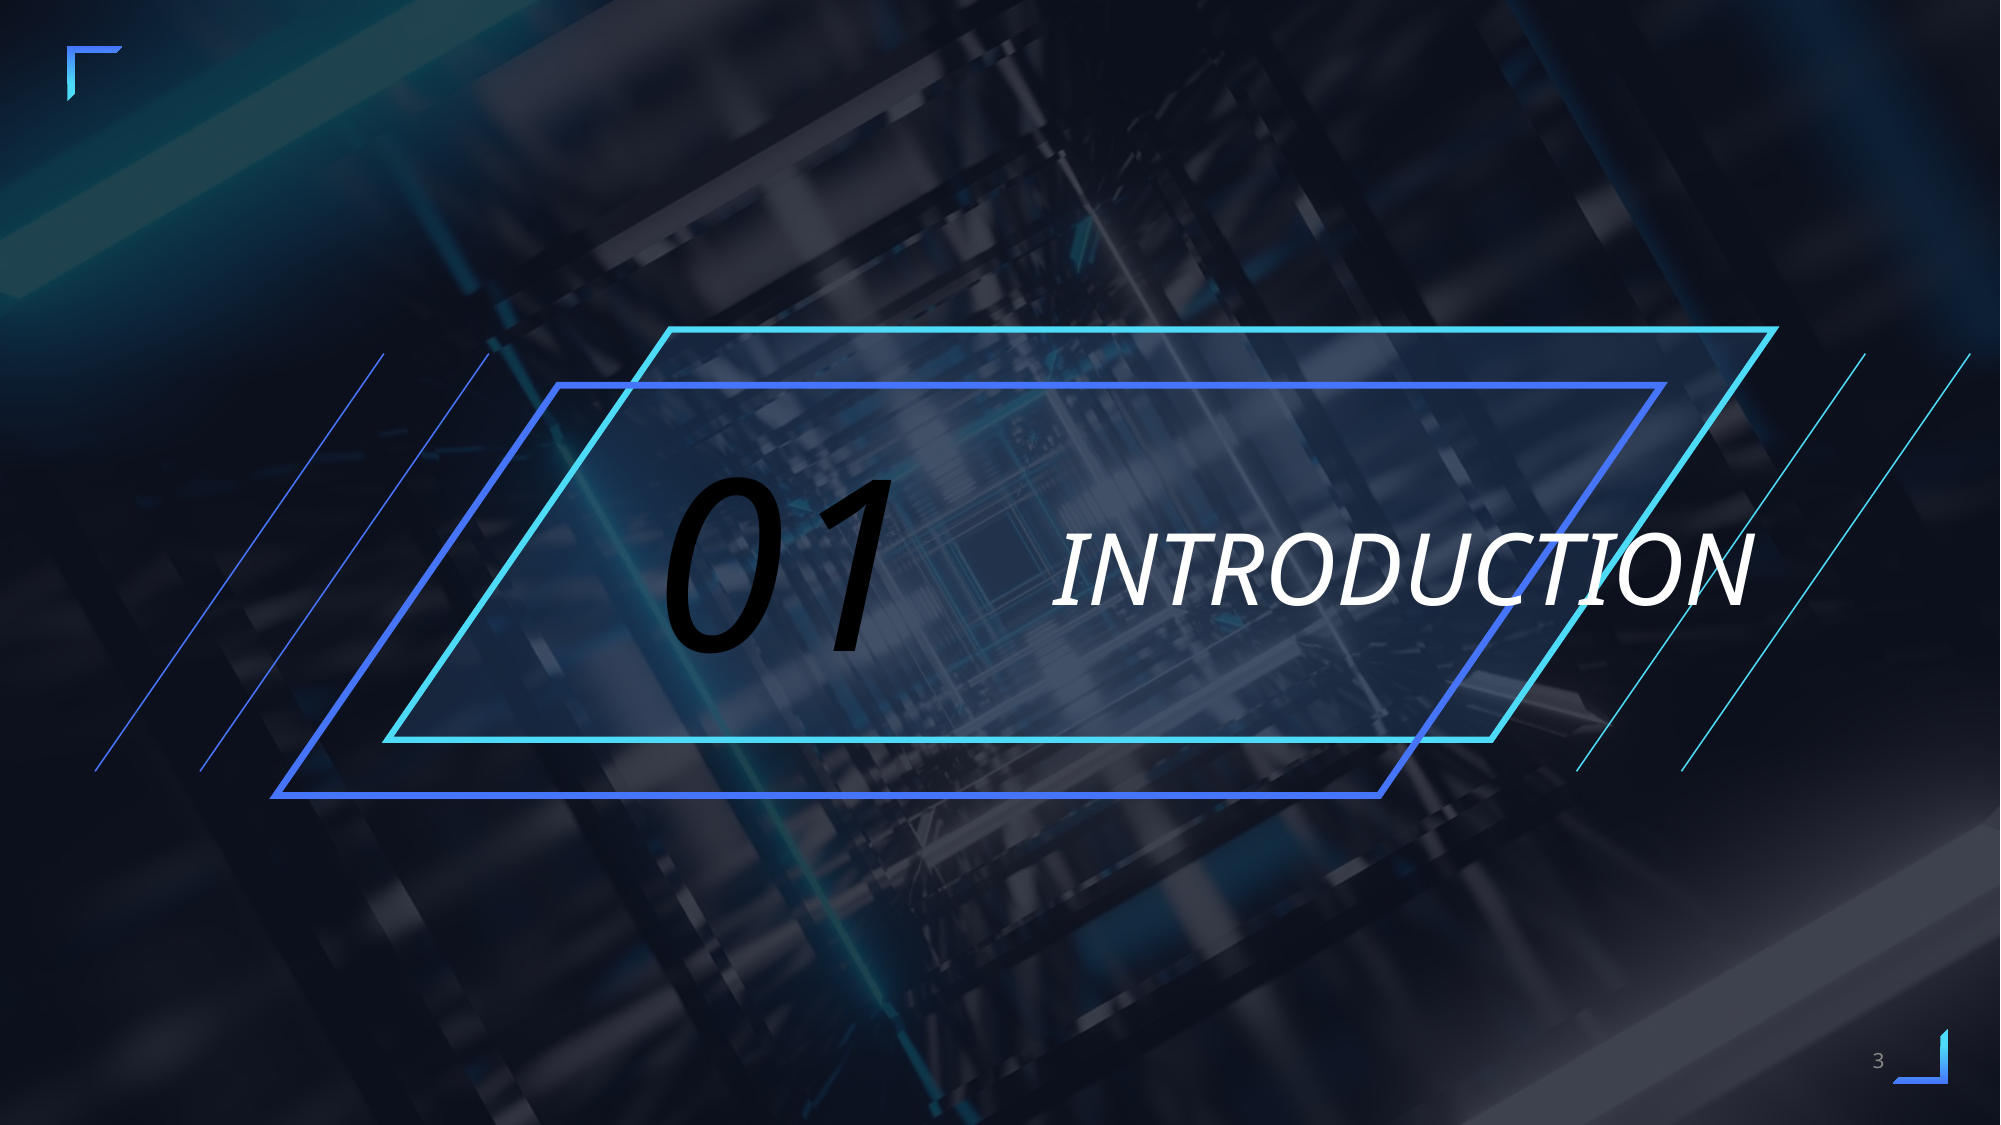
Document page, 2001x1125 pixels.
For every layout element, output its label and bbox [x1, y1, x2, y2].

text_box [94, 329, 1971, 796]
picture [0, 0, 2000, 1125]
